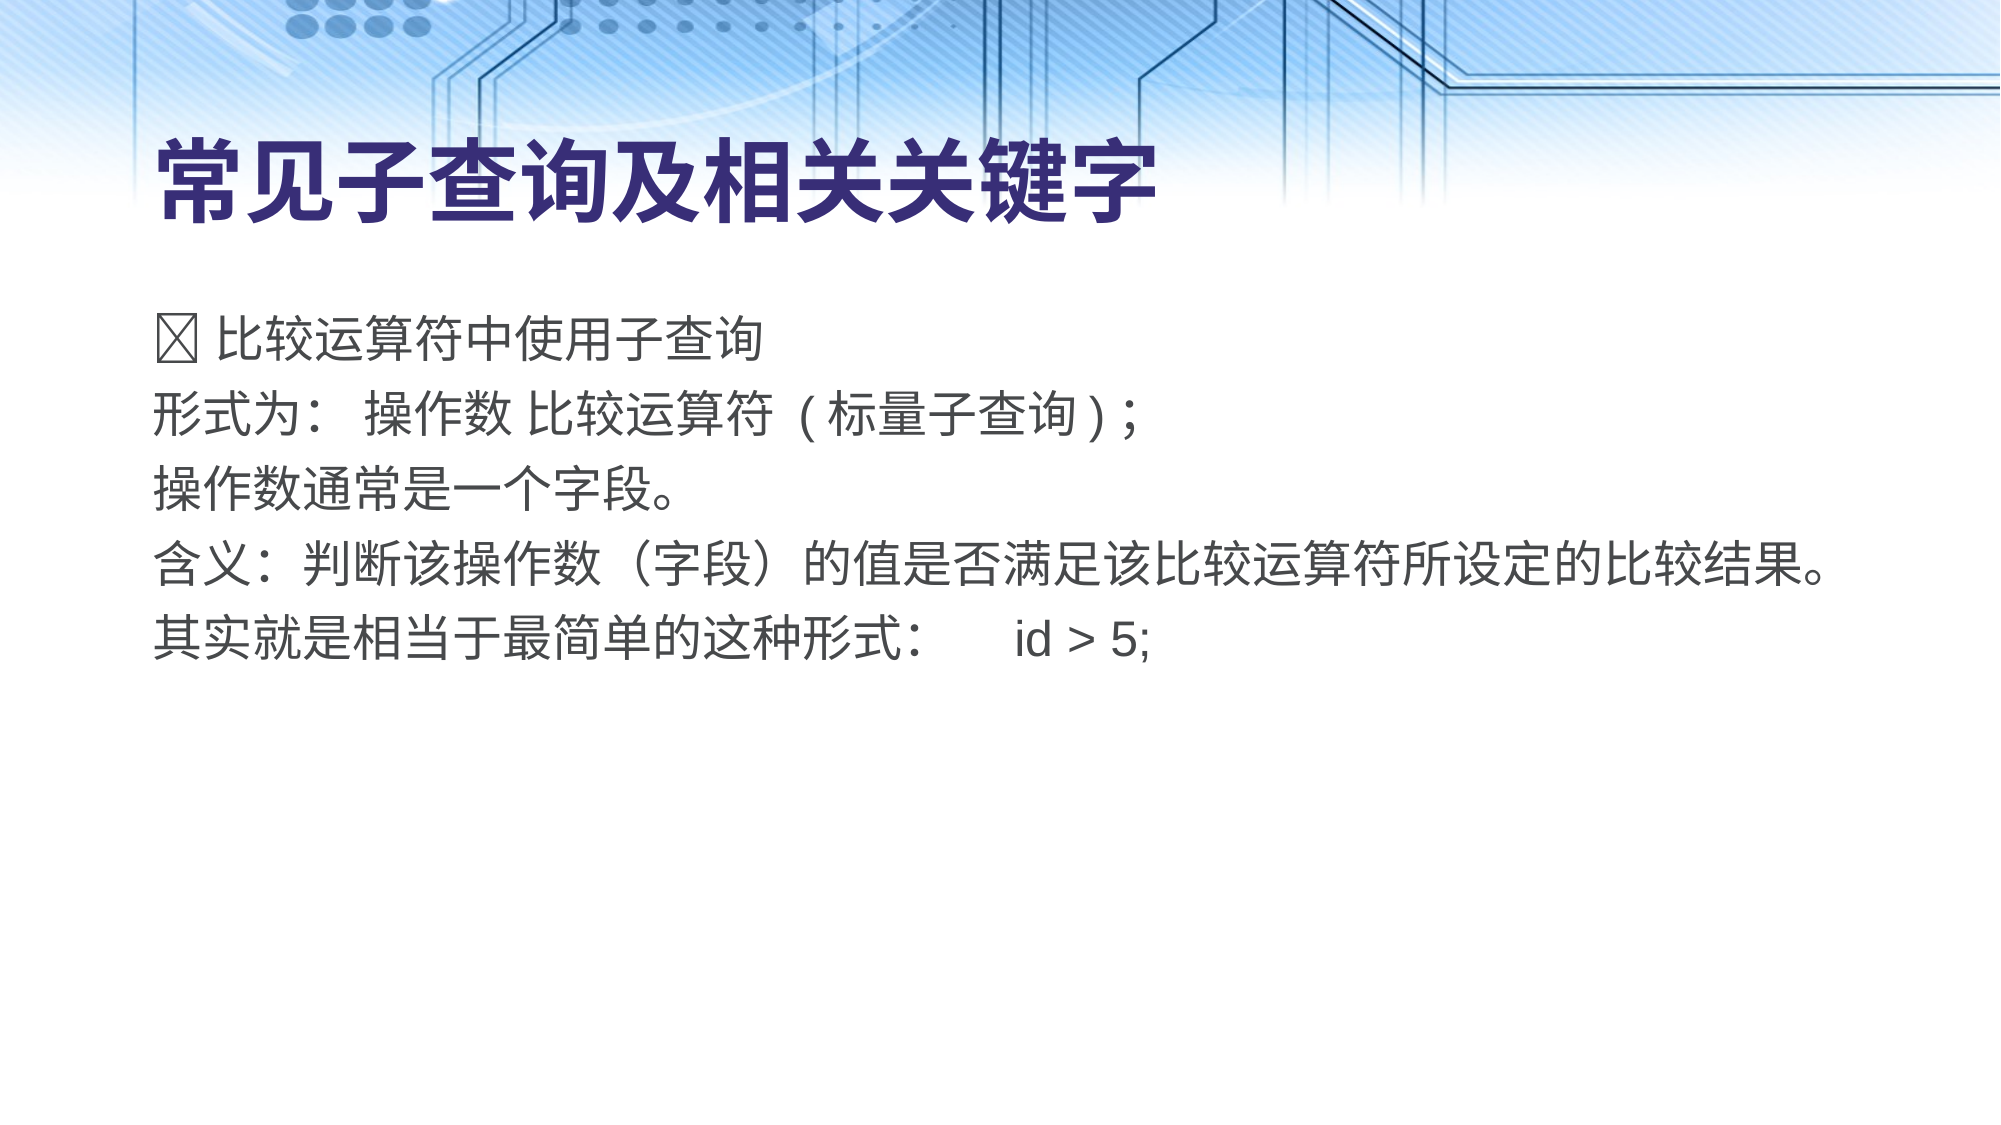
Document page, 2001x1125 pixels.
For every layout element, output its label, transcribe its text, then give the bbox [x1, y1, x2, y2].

picture [0, 0, 2000, 454]
title 常见子查询及相关关键字 [137, 93, 1863, 278]
list 比较运算符中使用子查询 形式为： 操作数 比较运算符 (标量子查询)； 操作数通常是一个字段。 含义：判断该操作数（字段）的值是否满足该比较运算符所设定的比较结果。 其实就是相当于最简单的这种形式： id > 5; [137, 306, 1863, 1015]
